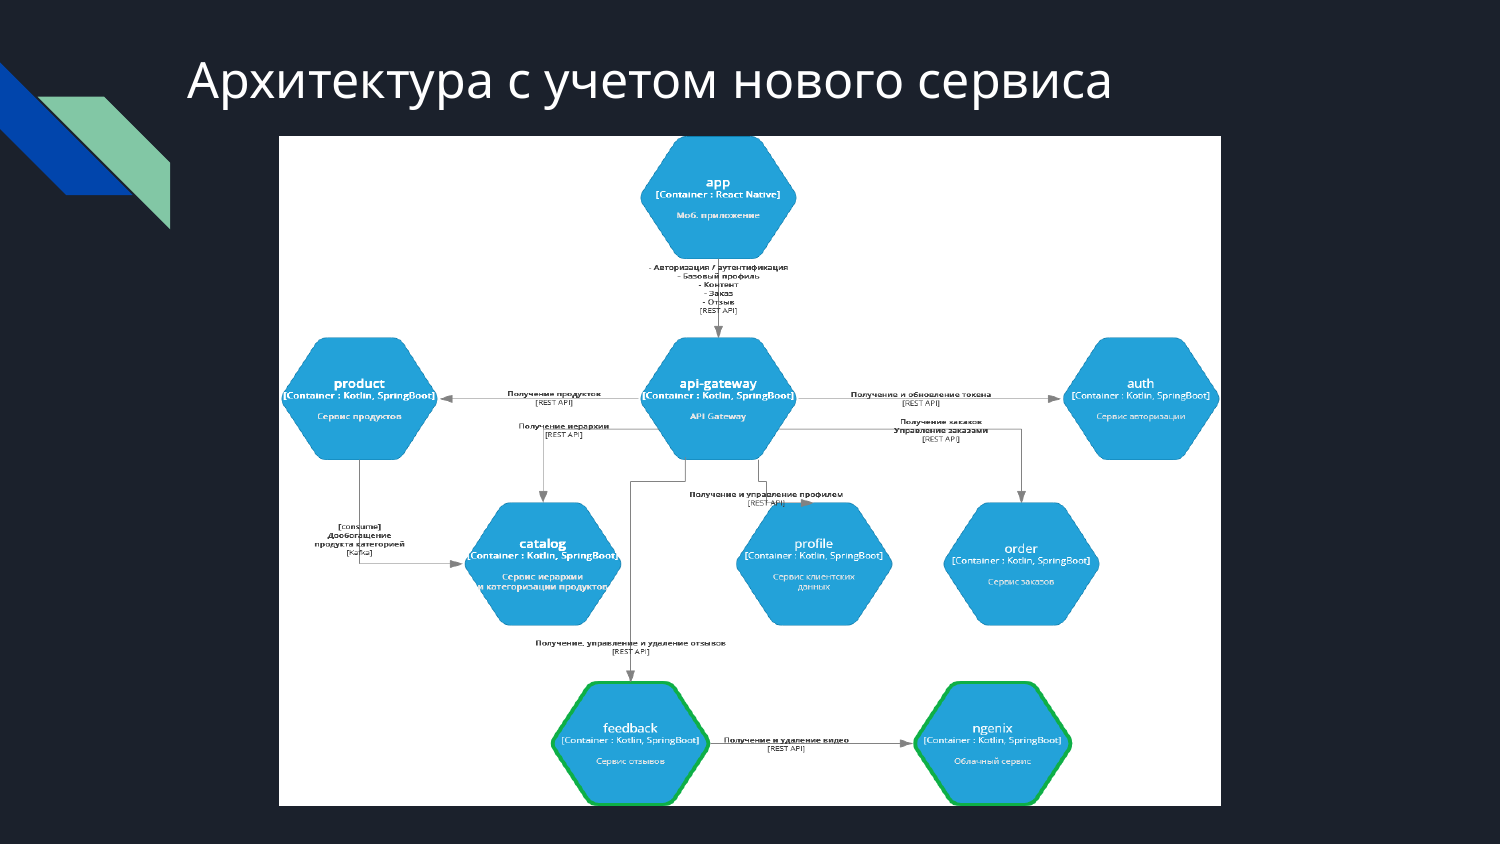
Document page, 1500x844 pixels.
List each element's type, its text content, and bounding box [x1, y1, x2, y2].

title Архитектура с учетом нового сервиса [172, 30, 1328, 137]
picture [279, 136, 1221, 806]
